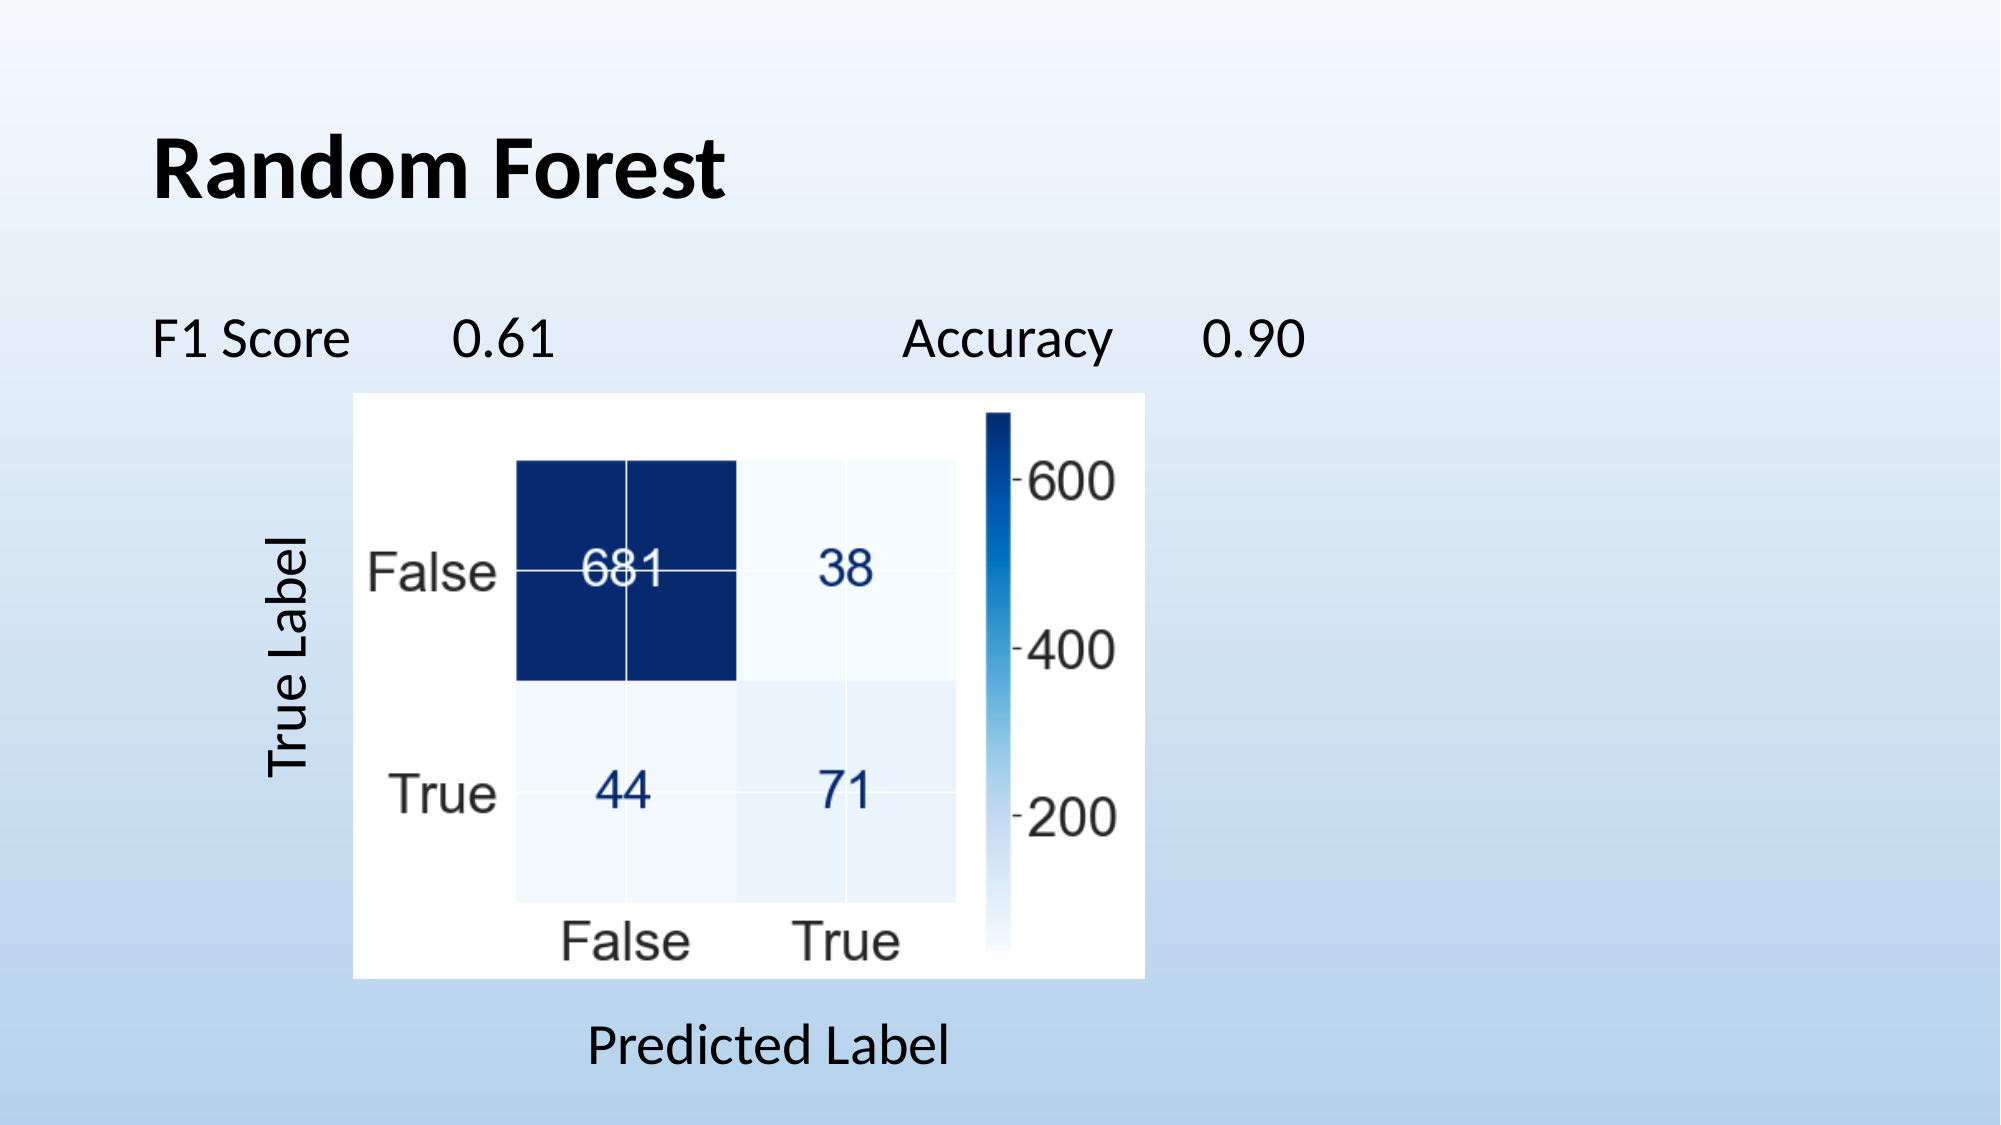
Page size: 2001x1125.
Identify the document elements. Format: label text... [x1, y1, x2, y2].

list F1 Score 0.61 Accuracy 0.90 [137, 299, 1863, 1014]
text_box True Label [240, 520, 325, 793]
picture [353, 393, 1145, 979]
title Random Forest [137, 59, 1863, 278]
text_box Predicted Label [572, 999, 967, 1084]
